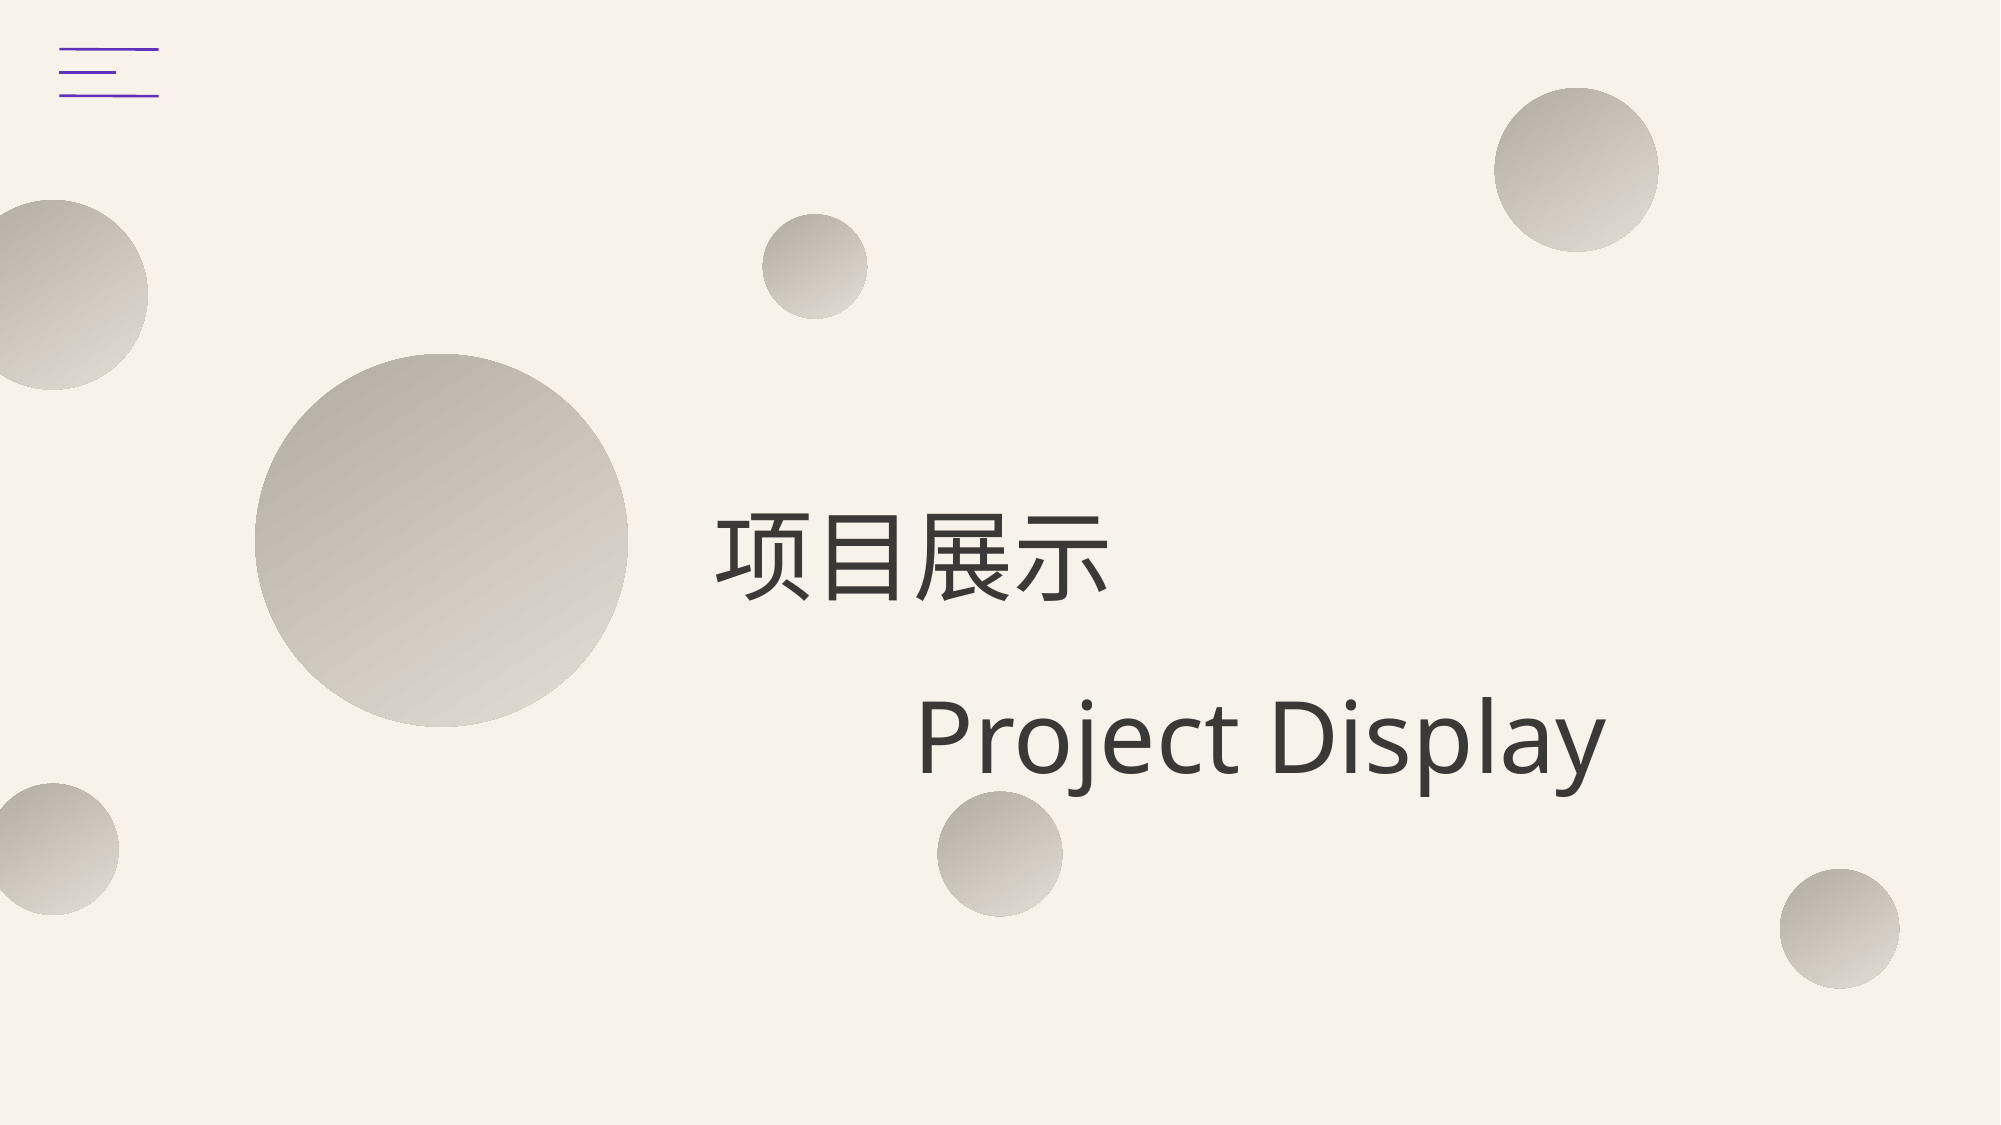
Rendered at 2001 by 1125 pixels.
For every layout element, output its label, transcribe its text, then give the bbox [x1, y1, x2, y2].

text_box [0, 782, 120, 916]
text_box [761, 213, 869, 320]
text_box [936, 801, 1064, 918]
text_box [0, 199, 149, 391]
text_box 项目展示 Project Display [699, 425, 1725, 801]
text_box [254, 353, 629, 728]
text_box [59, 49, 159, 97]
text_box [1779, 868, 1901, 990]
text_box [1493, 87, 1660, 253]
